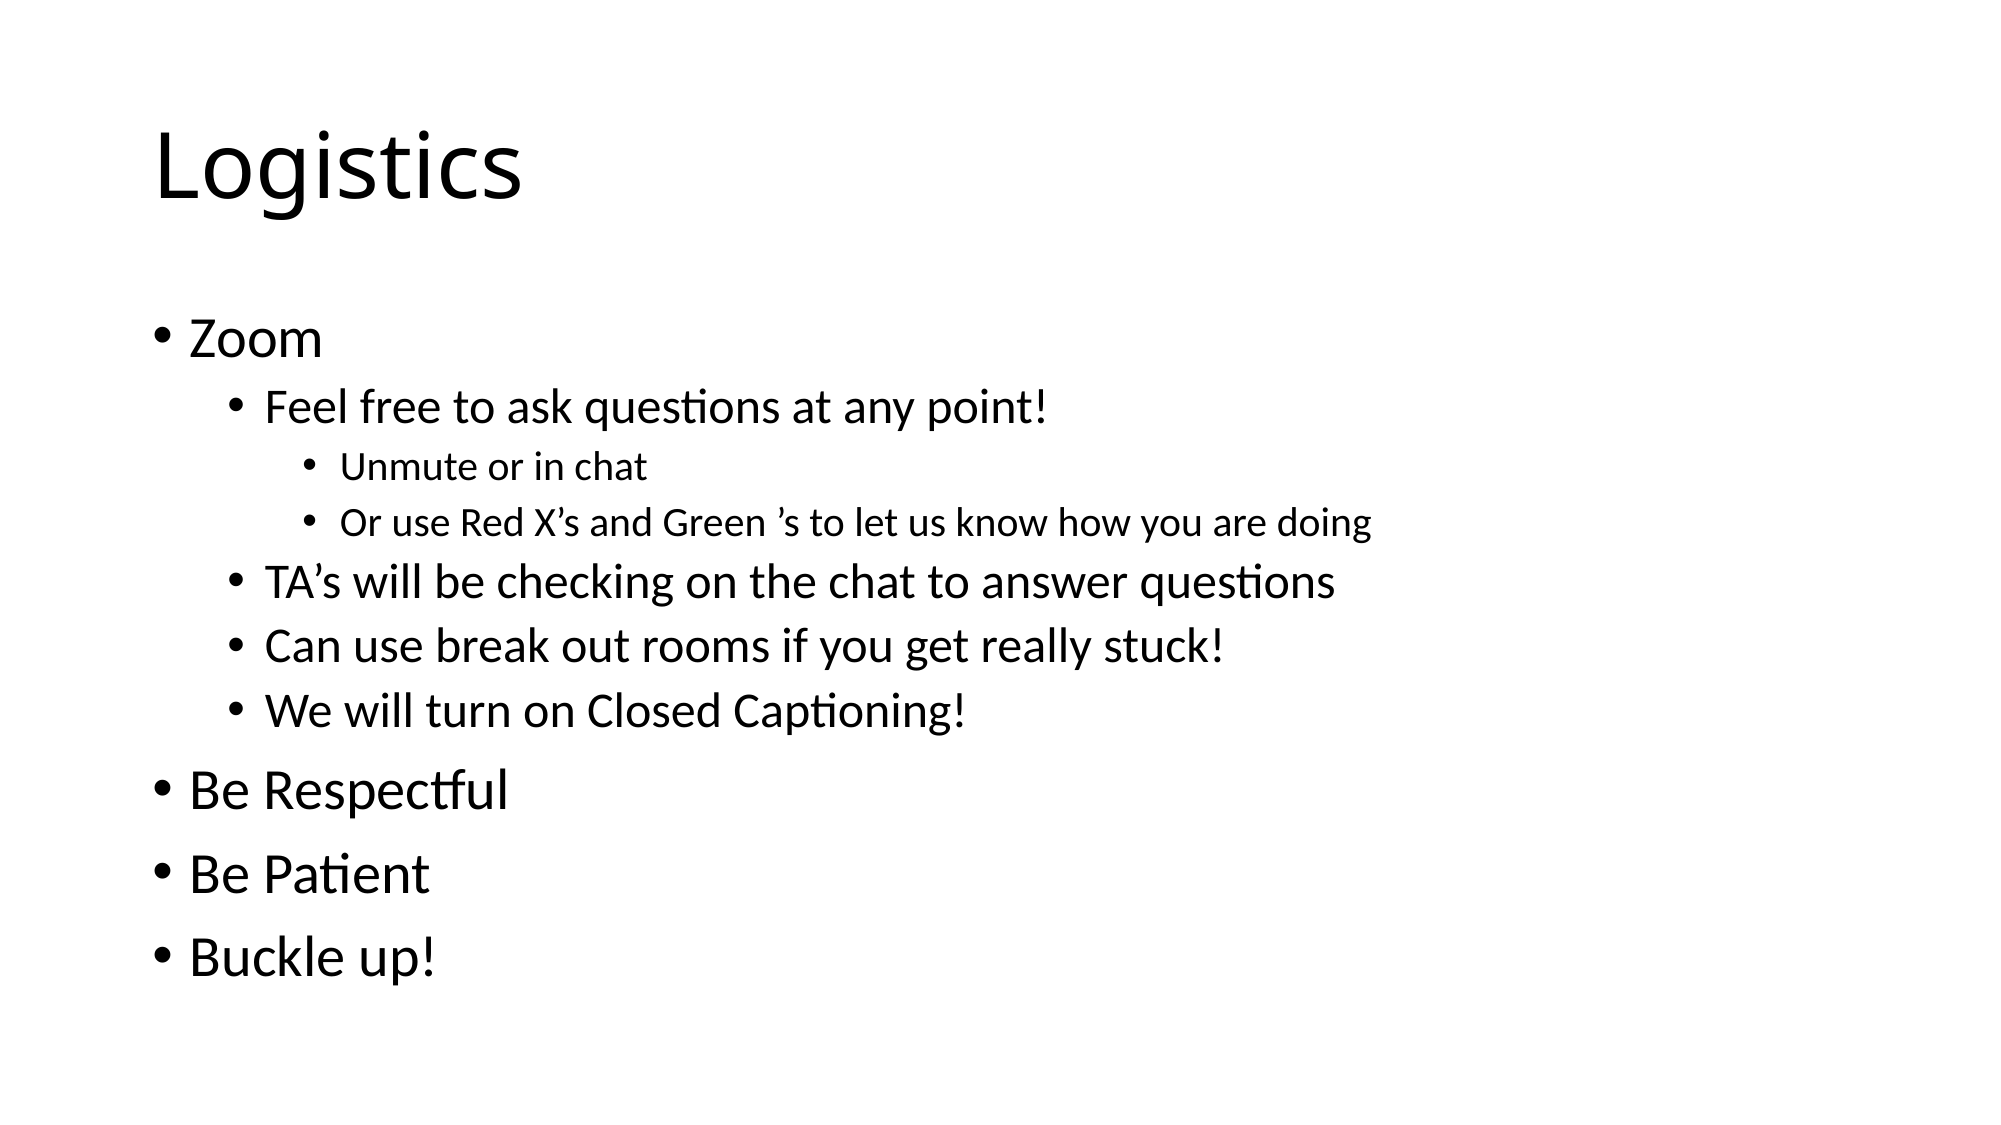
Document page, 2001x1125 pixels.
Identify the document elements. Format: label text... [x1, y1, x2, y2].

title Logistics [137, 59, 1863, 278]
